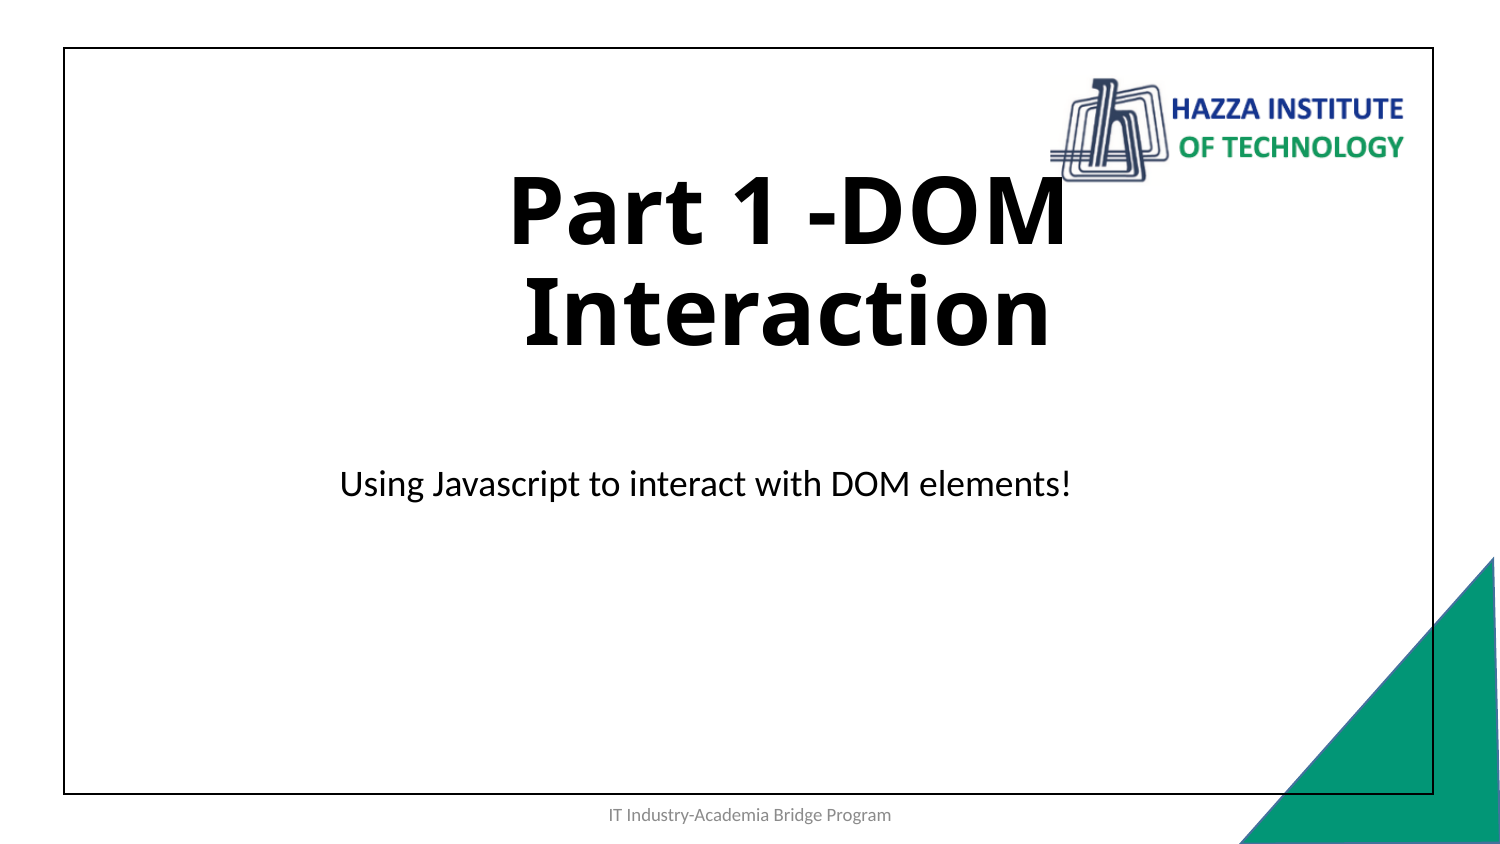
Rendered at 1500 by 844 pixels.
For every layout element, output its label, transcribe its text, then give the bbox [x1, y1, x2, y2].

text_box [63, 47, 1434, 795]
title Part 1 -DOM Interaction [224, 124, 1353, 377]
footer IT Industry-Academia Bridge Program [496, 791, 1004, 837]
picture [1044, 75, 1417, 186]
subtitle Using Javascript to interact with DOM elements! [182, 453, 1231, 551]
text_box [1239, 556, 1500, 844]
